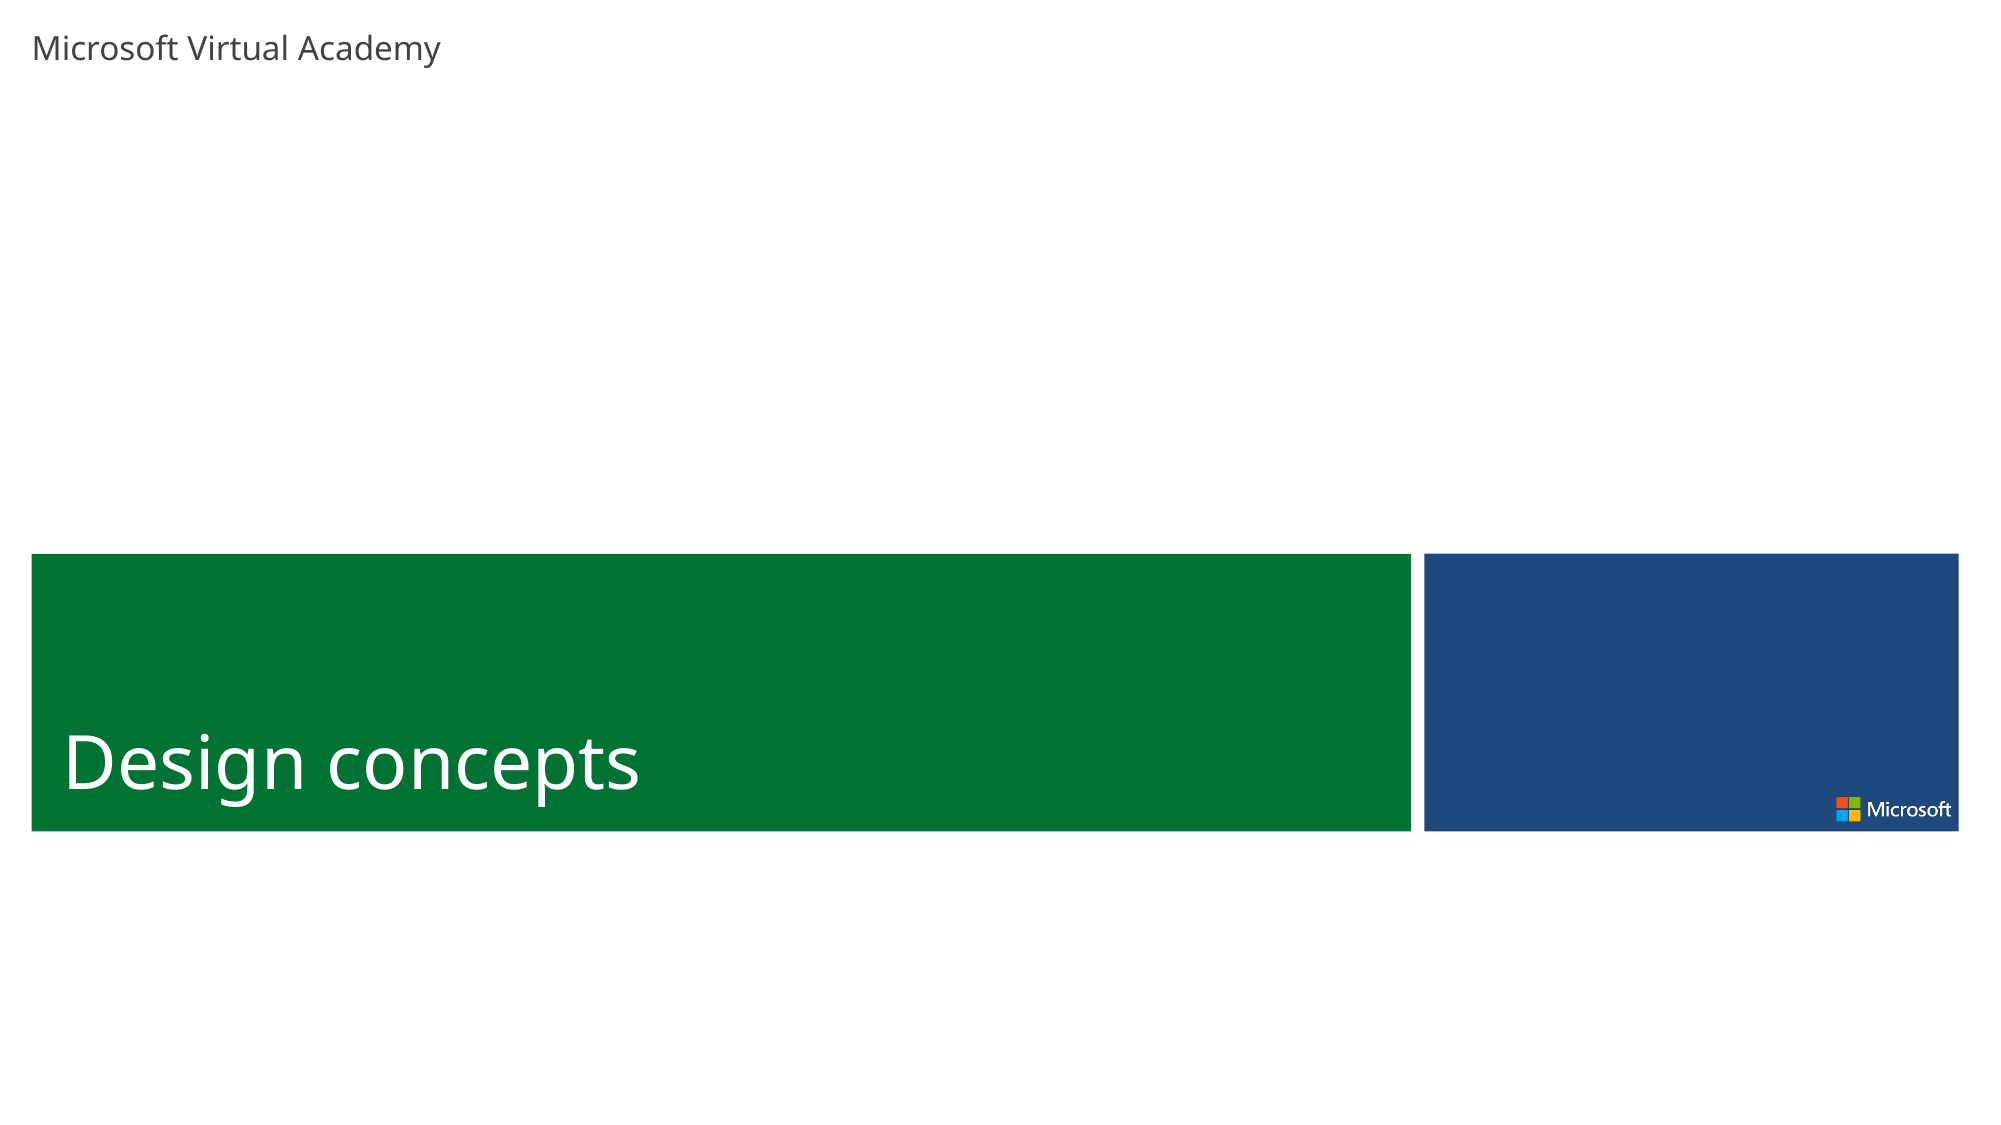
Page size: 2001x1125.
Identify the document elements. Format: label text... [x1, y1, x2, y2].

list Design concepts [47, 568, 1396, 813]
picture [1834, 790, 1956, 827]
